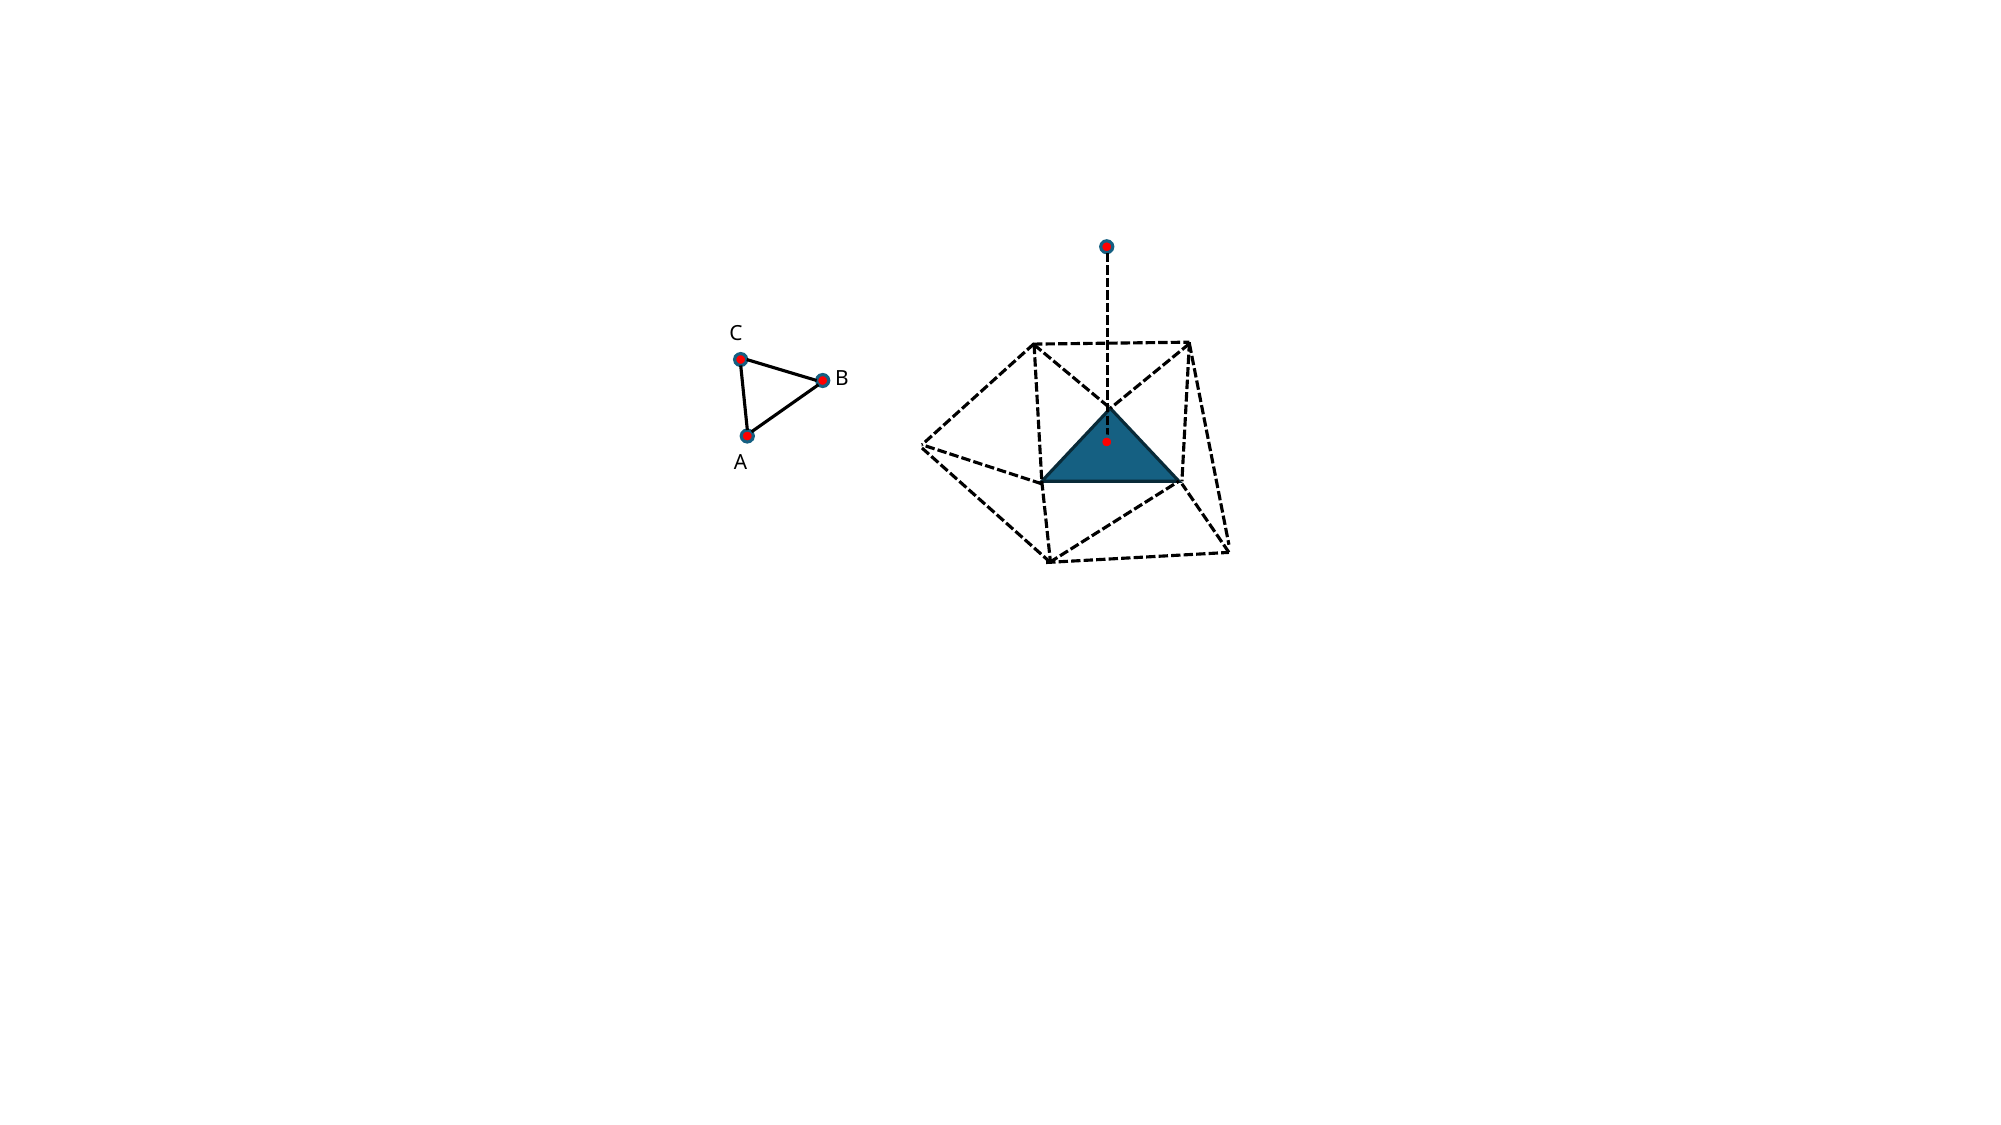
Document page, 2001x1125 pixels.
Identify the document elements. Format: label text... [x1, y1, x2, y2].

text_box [1051, 480, 1180, 551]
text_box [1033, 409, 1043, 482]
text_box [751, 384, 819, 433]
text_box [1109, 343, 1188, 409]
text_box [746, 359, 818, 382]
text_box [921, 447, 1041, 563]
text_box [1045, 551, 1230, 563]
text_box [1032, 341, 1181, 345]
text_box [1041, 480, 1051, 563]
text_box [1099, 239, 1115, 255]
text_box [732, 352, 748, 367]
text_box C [714, 312, 758, 352]
text_box [739, 428, 755, 440]
text_box [1099, 434, 1115, 450]
text_box B [820, 357, 864, 398]
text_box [1033, 344, 1109, 409]
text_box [921, 343, 1033, 444]
text_box A [719, 440, 763, 481]
text_box [1052, 409, 1180, 480]
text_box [1188, 343, 1230, 546]
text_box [1181, 409, 1188, 482]
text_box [740, 365, 748, 431]
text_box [1043, 447, 1052, 480]
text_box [1181, 483, 1230, 551]
